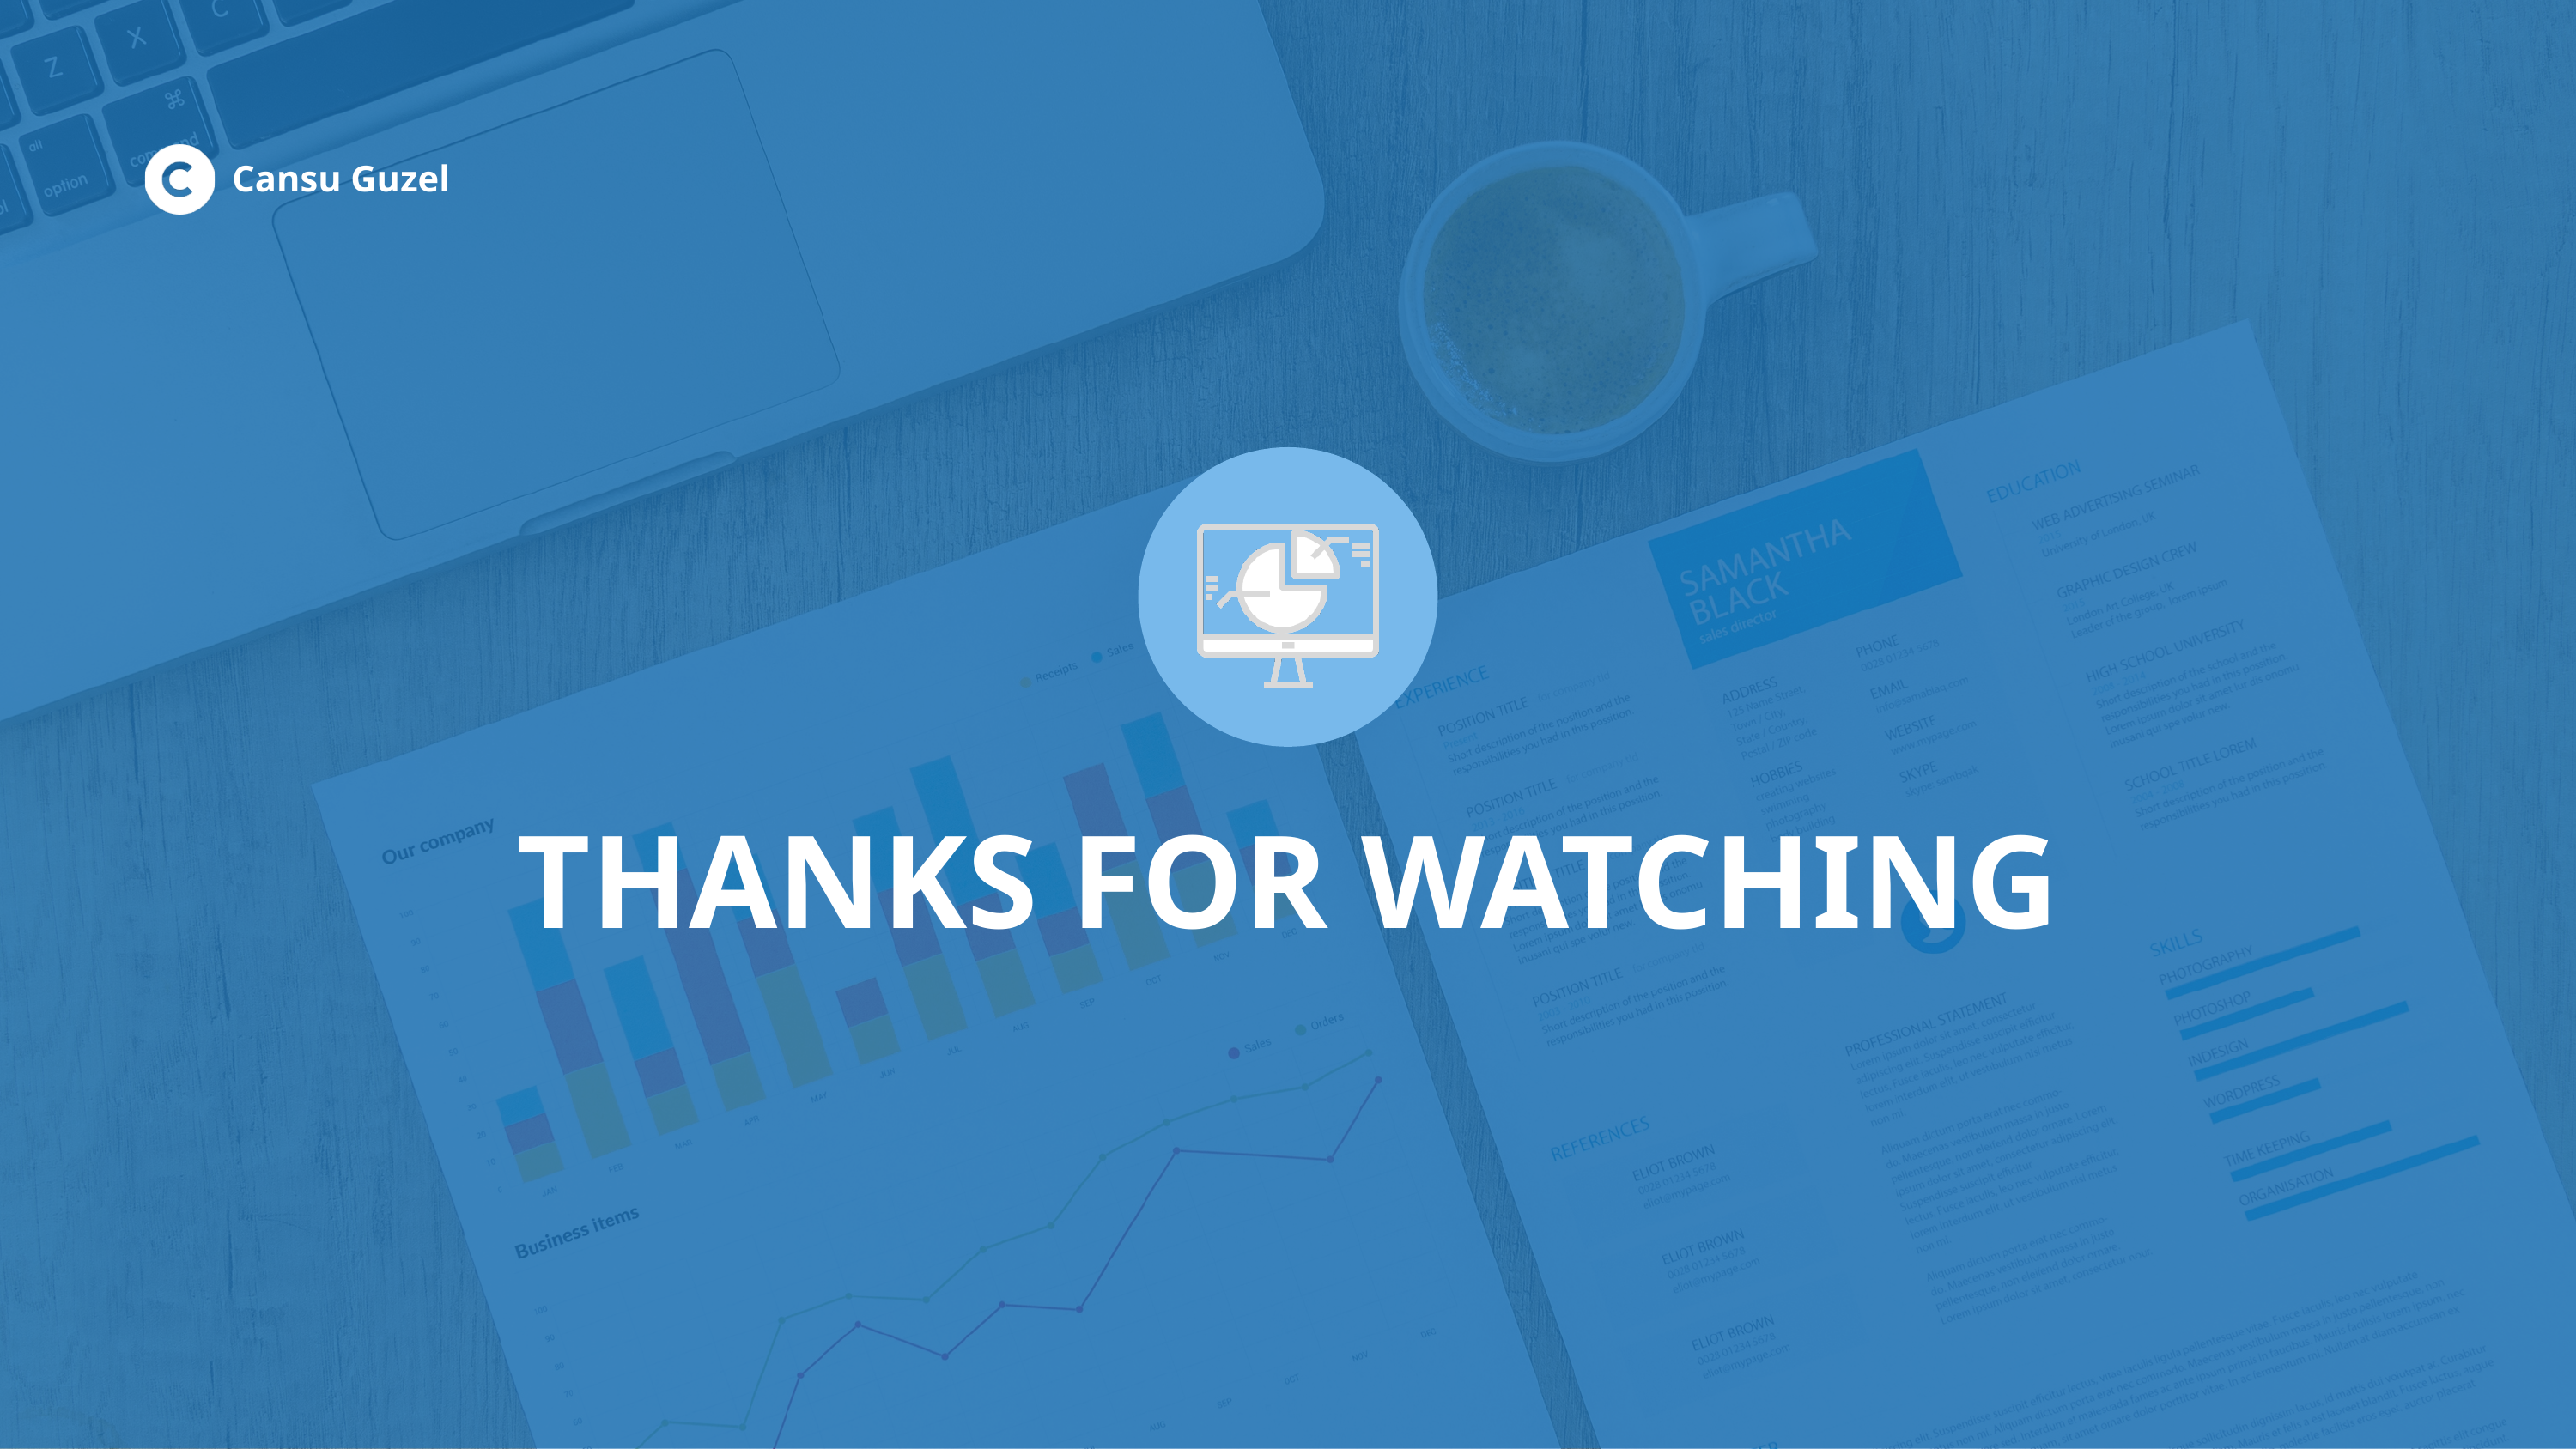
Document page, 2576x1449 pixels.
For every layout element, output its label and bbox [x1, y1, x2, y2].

text_box [1138, 446, 1438, 748]
text_box [0, 0, 2576, 1449]
